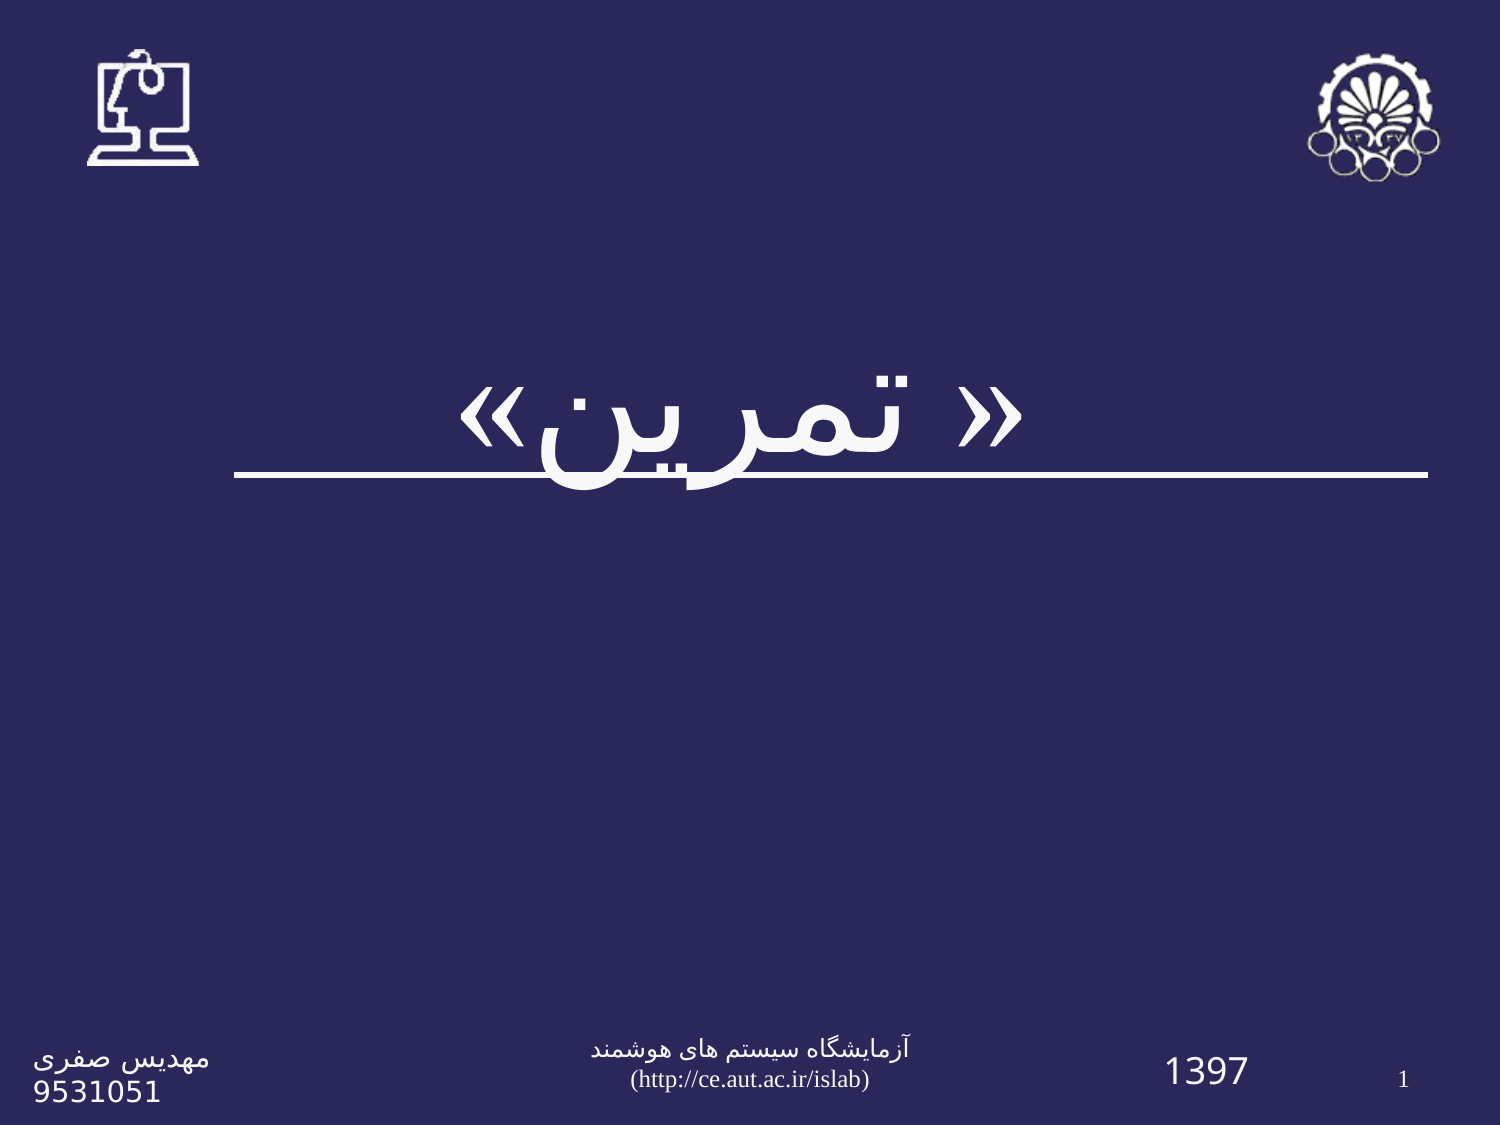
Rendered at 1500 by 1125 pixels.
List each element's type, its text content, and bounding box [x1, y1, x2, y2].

picture [1298, 49, 1450, 188]
subtitle « تمرین» [147, 255, 1336, 543]
footer آزمايشگاه سيستم های هوشمند (http://ce.aut.ac.ir/islab) [512, 1025, 988, 1100]
picture [87, 49, 218, 166]
text_box 1397 [1148, 1039, 1352, 1100]
slide_number ‹#› [1074, 1025, 1425, 1100]
text_box مهدیس صفری 9531051 [17, 1030, 323, 1082]
